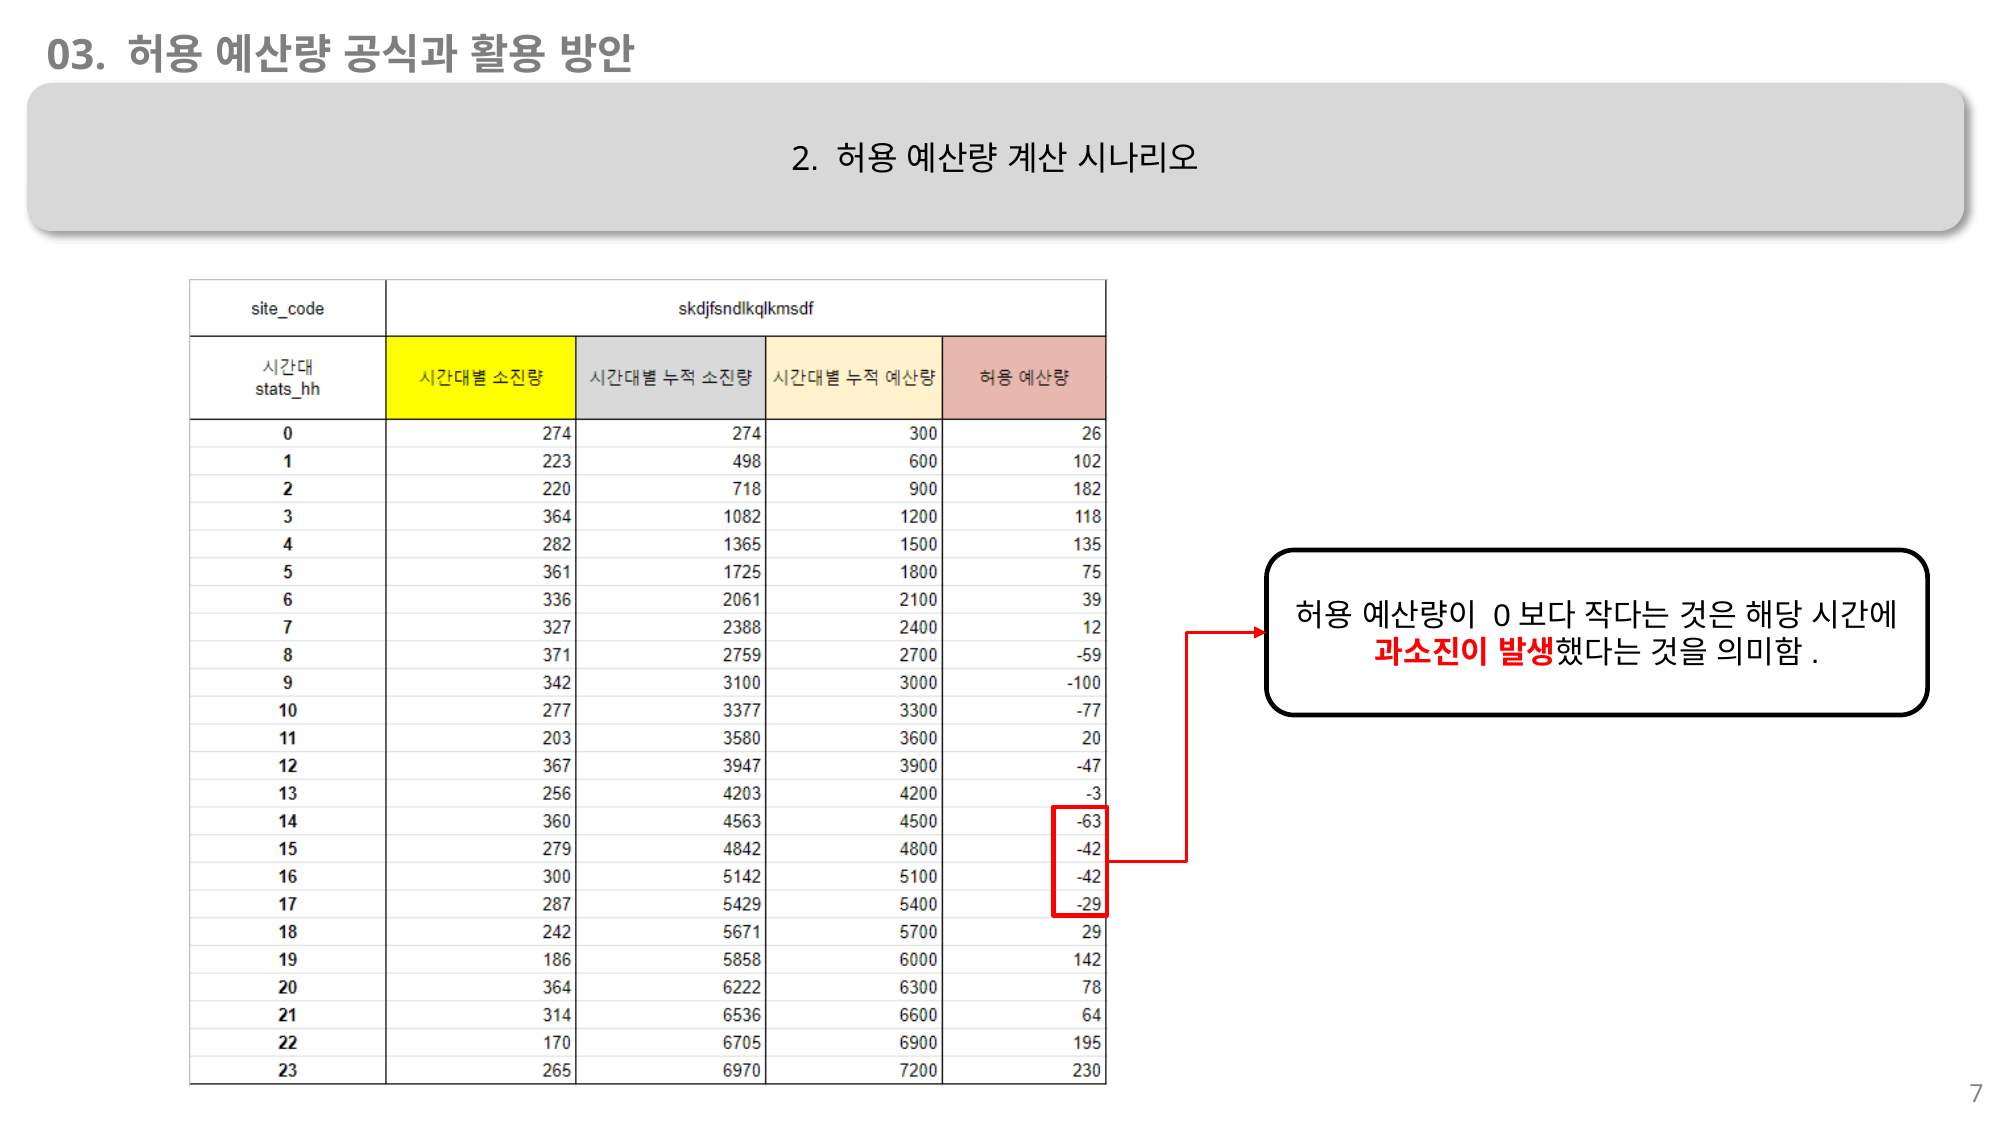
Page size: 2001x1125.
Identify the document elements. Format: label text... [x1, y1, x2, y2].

text_box 03. 허용 예산량 공식과 활용 방안 [31, 19, 1438, 86]
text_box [1106, 632, 1267, 862]
picture [189, 279, 1108, 1086]
text_box 2. 허용 예산량 계산 시나리오 [26, 83, 1965, 231]
slide_number 7 [1548, 1062, 1999, 1123]
text_box 허용 예산량이 0보다 작다는 것은 해당 시간에 과소진이 발생했다는 것을 의미함. [1266, 549, 1928, 716]
